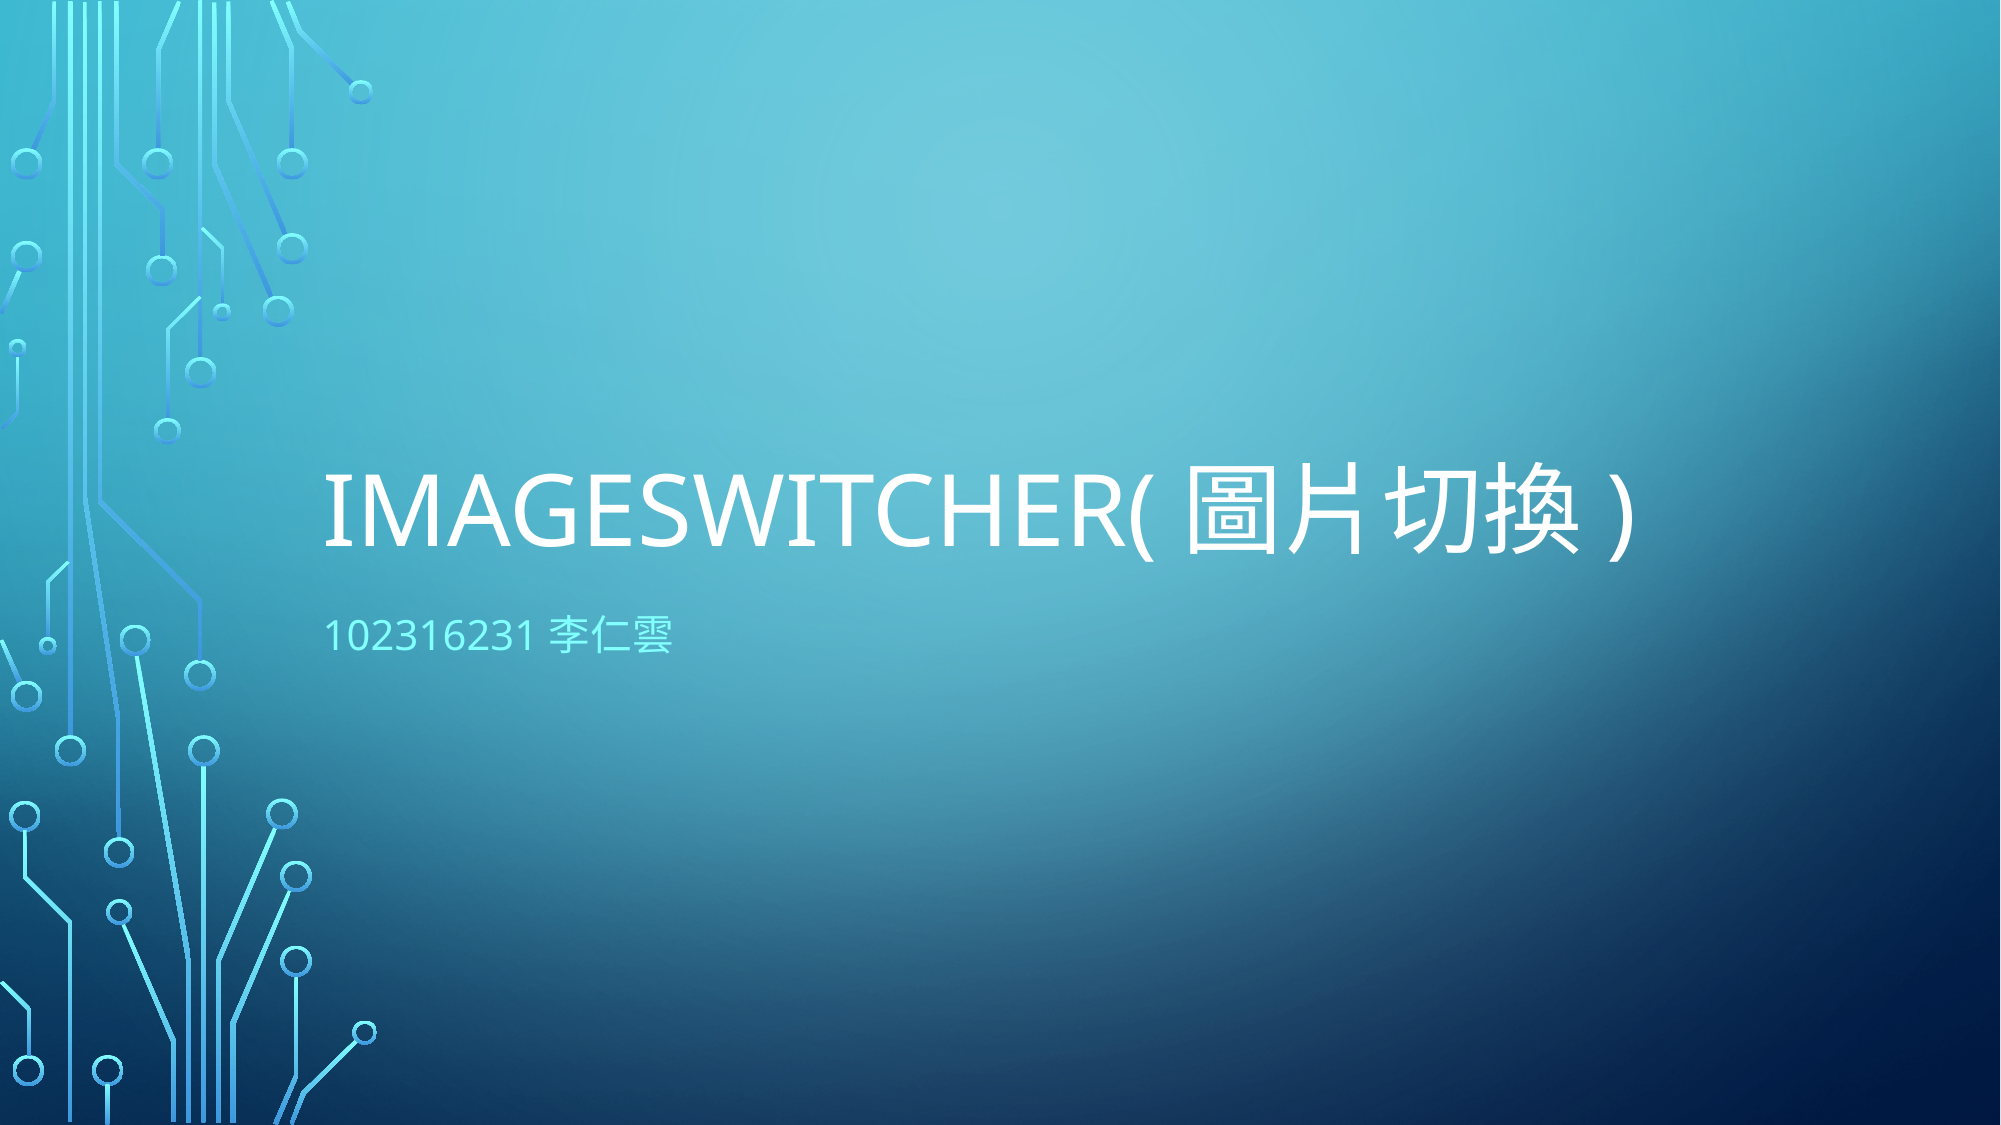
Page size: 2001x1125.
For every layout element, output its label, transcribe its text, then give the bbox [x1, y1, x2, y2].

subtitle 102316231李仁雲 [307, 590, 1750, 863]
title ImageSwitcher(圖片切換) [307, 184, 1750, 576]
